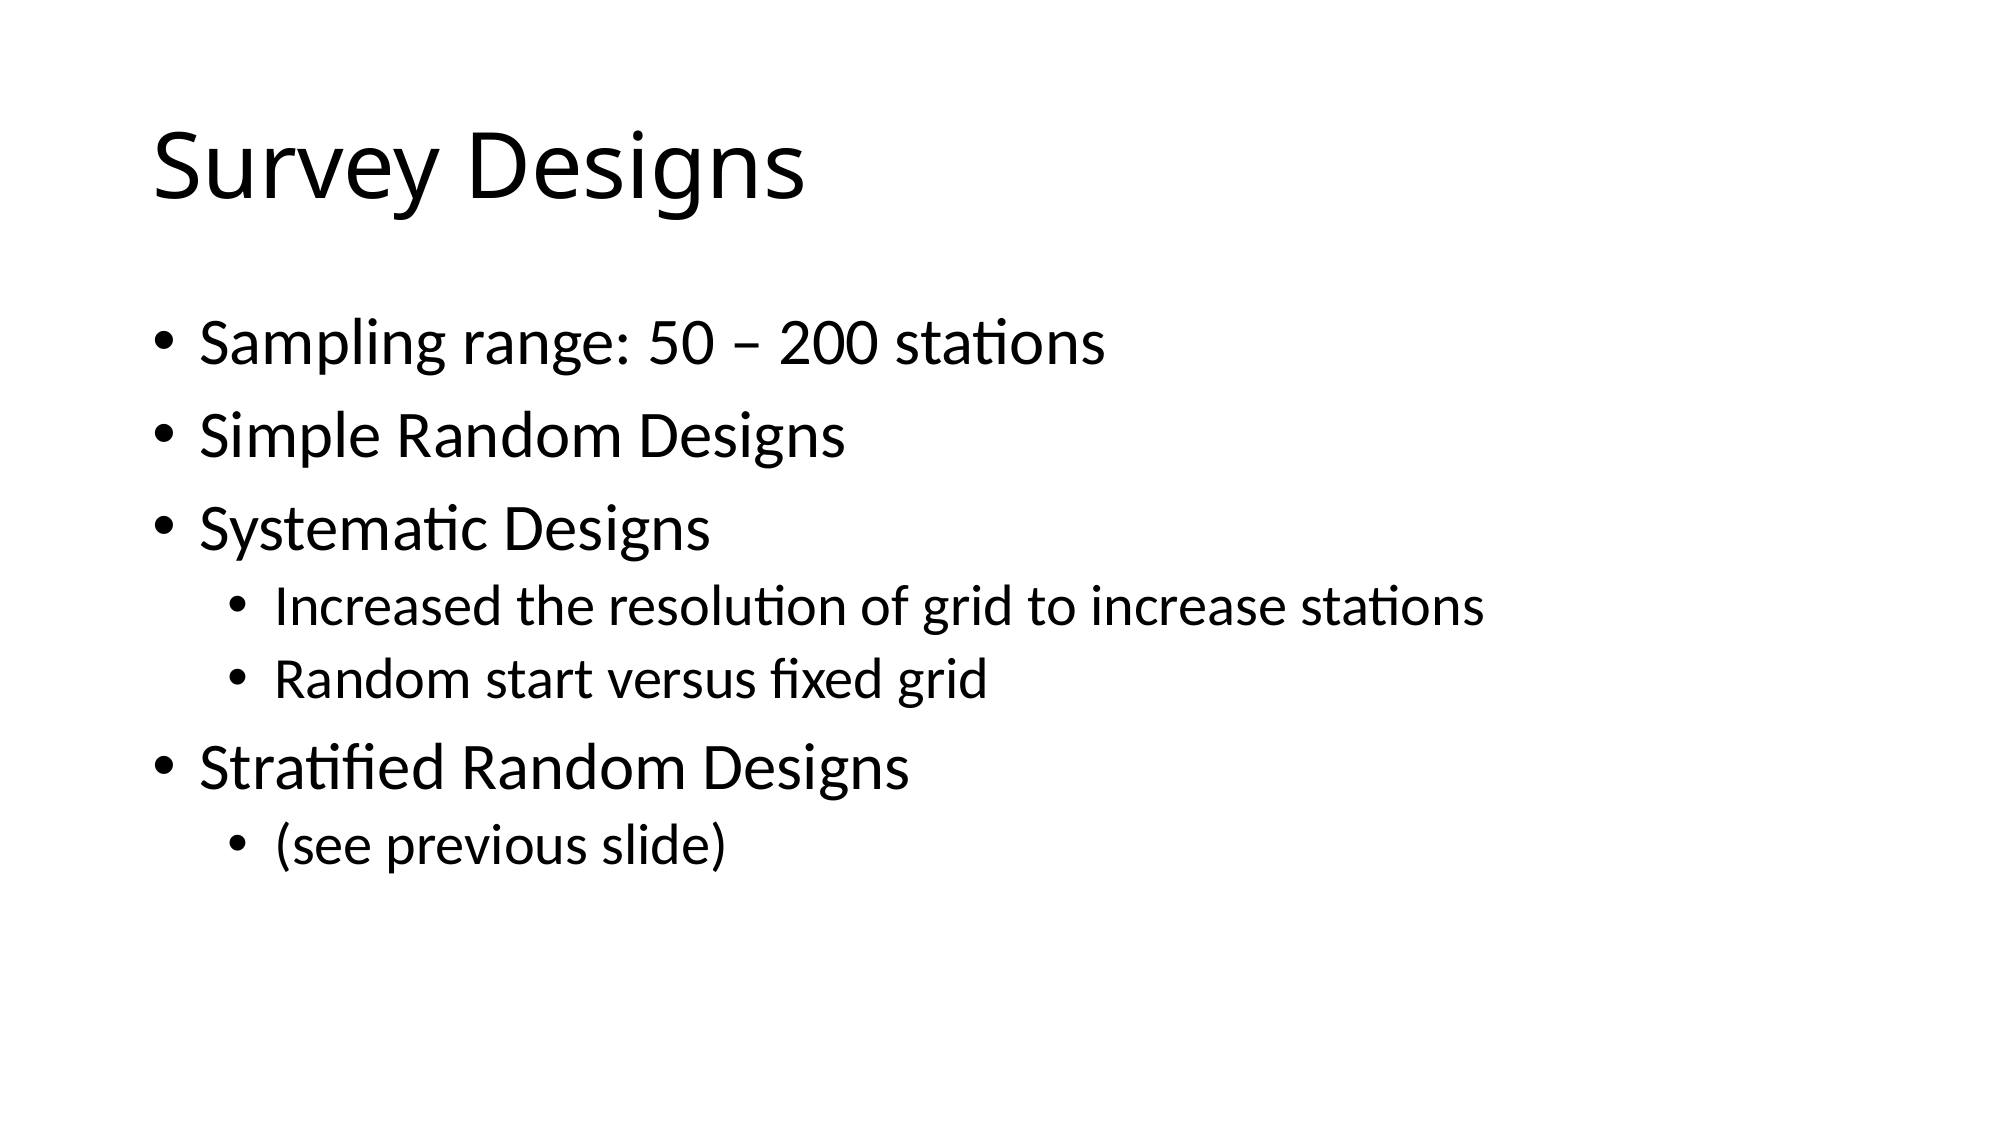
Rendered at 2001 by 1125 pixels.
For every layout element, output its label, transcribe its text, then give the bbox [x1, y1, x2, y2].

title Survey Designs [137, 59, 1863, 278]
list Sampling range: 50 – 200 stations Simple Random Designs Systematic Designs Increased the resolution of grid to increase stations Random start versus fixed grid Stratified Random Designs (see previous slide) [137, 299, 1863, 1014]
